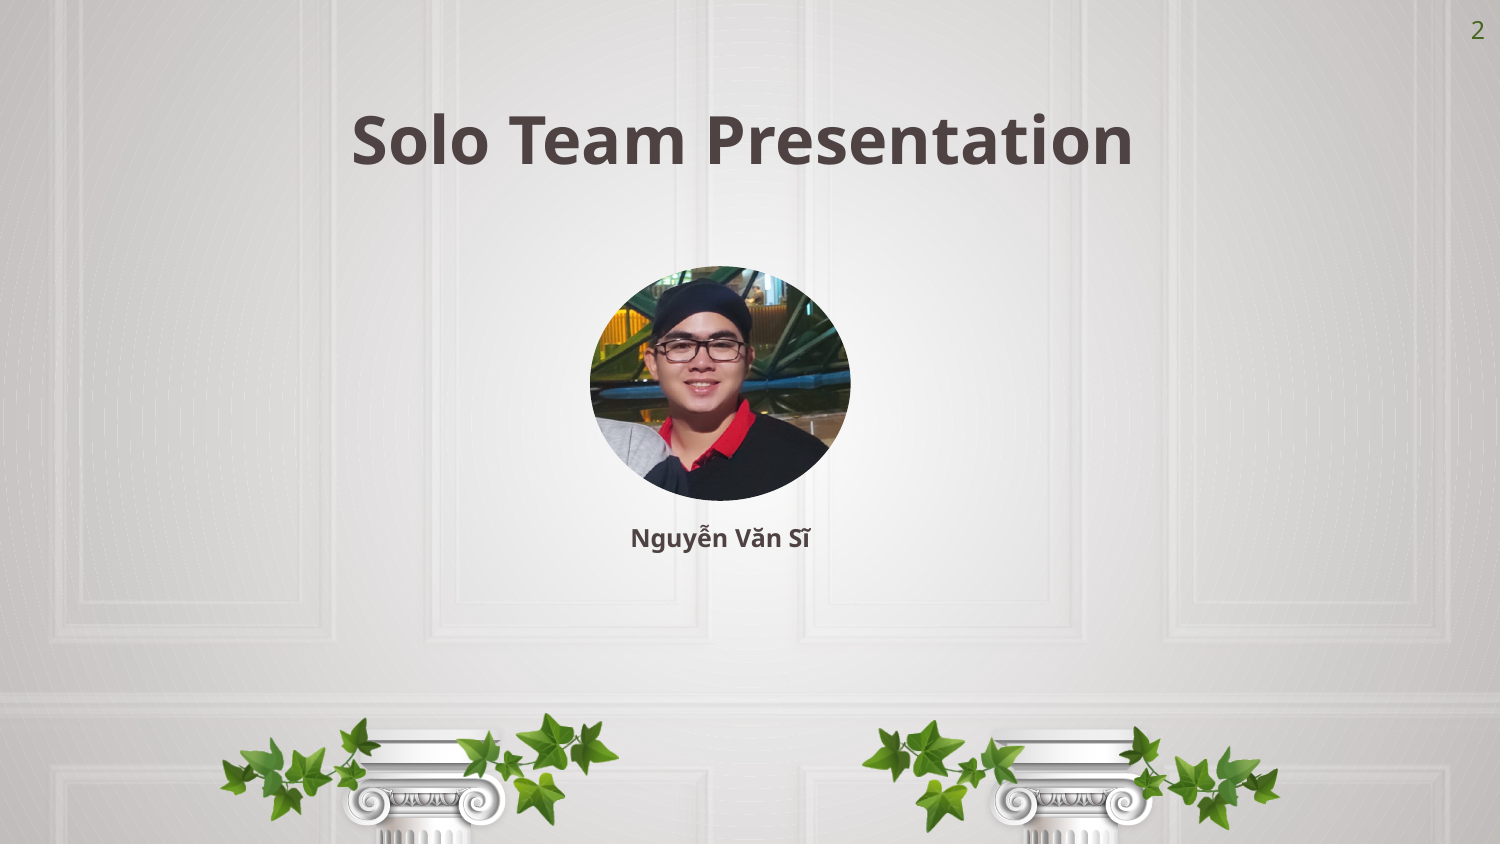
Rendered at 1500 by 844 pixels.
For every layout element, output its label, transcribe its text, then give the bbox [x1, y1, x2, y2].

picture [862, 720, 1281, 844]
slide_number 2 [1435, 0, 1500, 53]
text_box Nguyễn Văn Sĩ [598, 522, 843, 643]
picture [220, 713, 619, 844]
picture [589, 265, 851, 501]
title Solo Team Presentation [179, 96, 1308, 193]
